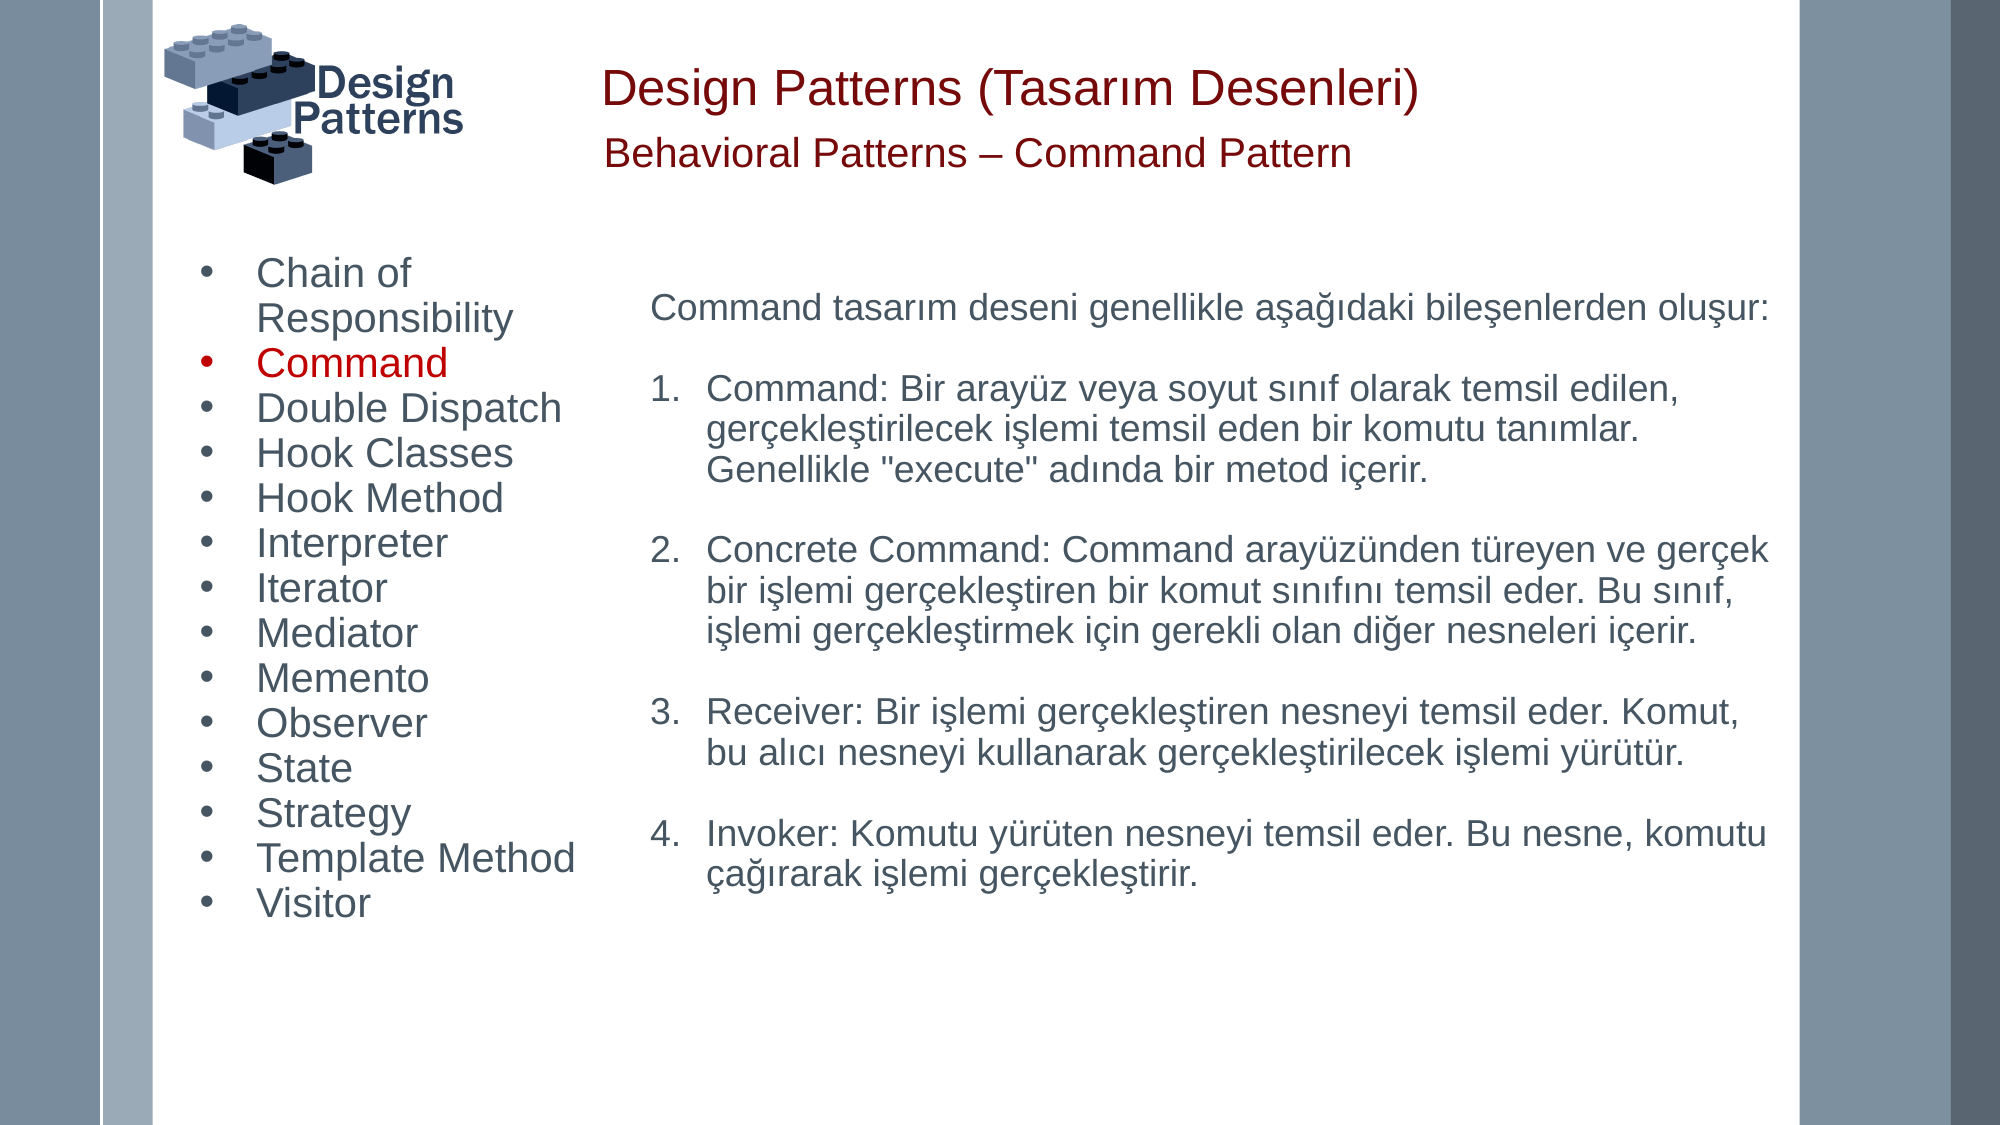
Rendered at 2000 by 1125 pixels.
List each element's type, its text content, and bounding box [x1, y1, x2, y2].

picture [161, 24, 465, 185]
text_box Design Patterns (Tasarım Desenleri) [586, 54, 1555, 125]
text_box Command tasarım deseni genellikle aşağıdaki bileşenlerden oluşur: Command: Bir arayüz veya soyut sınıf olarak temsil edilen, gerçekleştirilecek işlemi temsil eden bir komutu tanımlar. Genellikle "execute" adında bir metod içerir. Concrete Command: Command arayüzünden türeyen ve gerçek bir işlemi gerçekleştiren bir komut sınıfını temsil eder. Bu sınıf, işlemi gerçekleştirmek için gerekli olan diğer nesneleri içerir. Receiver: Bir işlemi gerçekleştiren nesneyi temsil eder. Komut, bu alıcı nesneyi kullanarak gerçekleştirilecek işlemi yürütür. Invoker: Komutu yürüten nesneyi temsil eder. Bu nesne, komutu çağırarak işlemi gerçekleştirir. [634, 280, 1793, 1105]
text_box Chain of Responsibility Command Double Dispatch Hook Classes Hook Method Interpreter Iterator Mediator Memento Observer State Strategy Template Method Visitor [184, 243, 610, 1068]
text_box Behavioral Patterns – Command Pattern [588, 124, 1473, 187]
